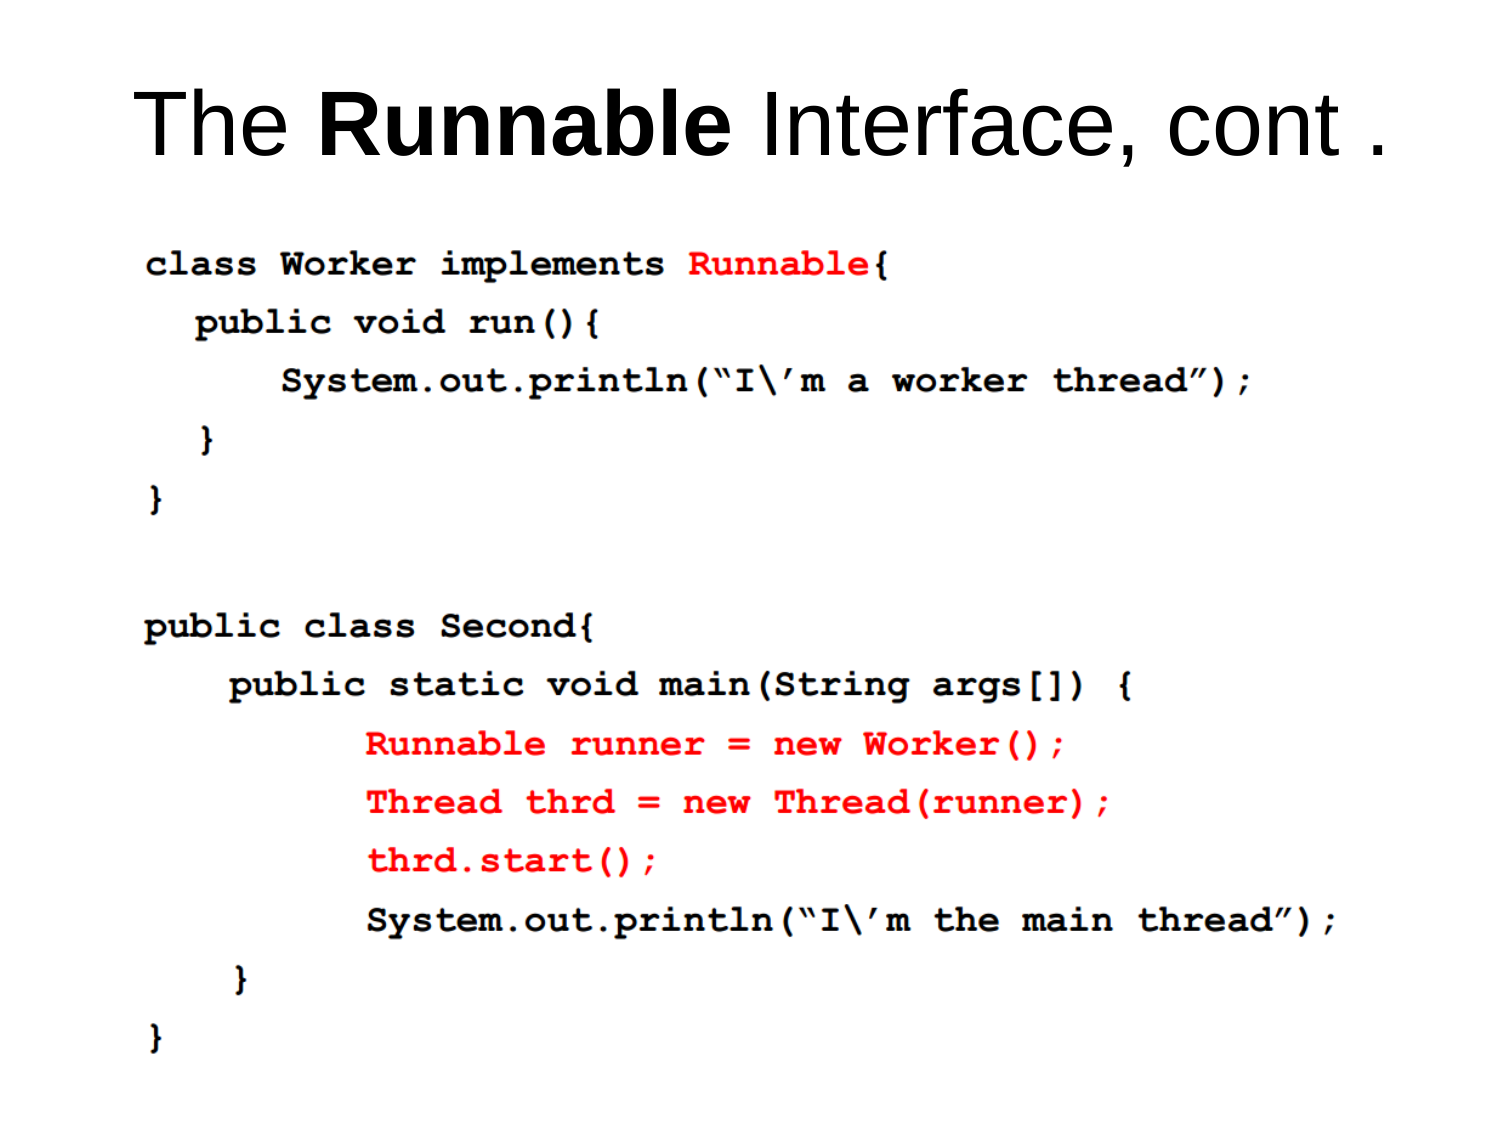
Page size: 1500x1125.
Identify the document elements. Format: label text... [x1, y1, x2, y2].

title The Runnable Interface, cont . [112, 24, 1413, 213]
picture [124, 237, 1350, 1061]
